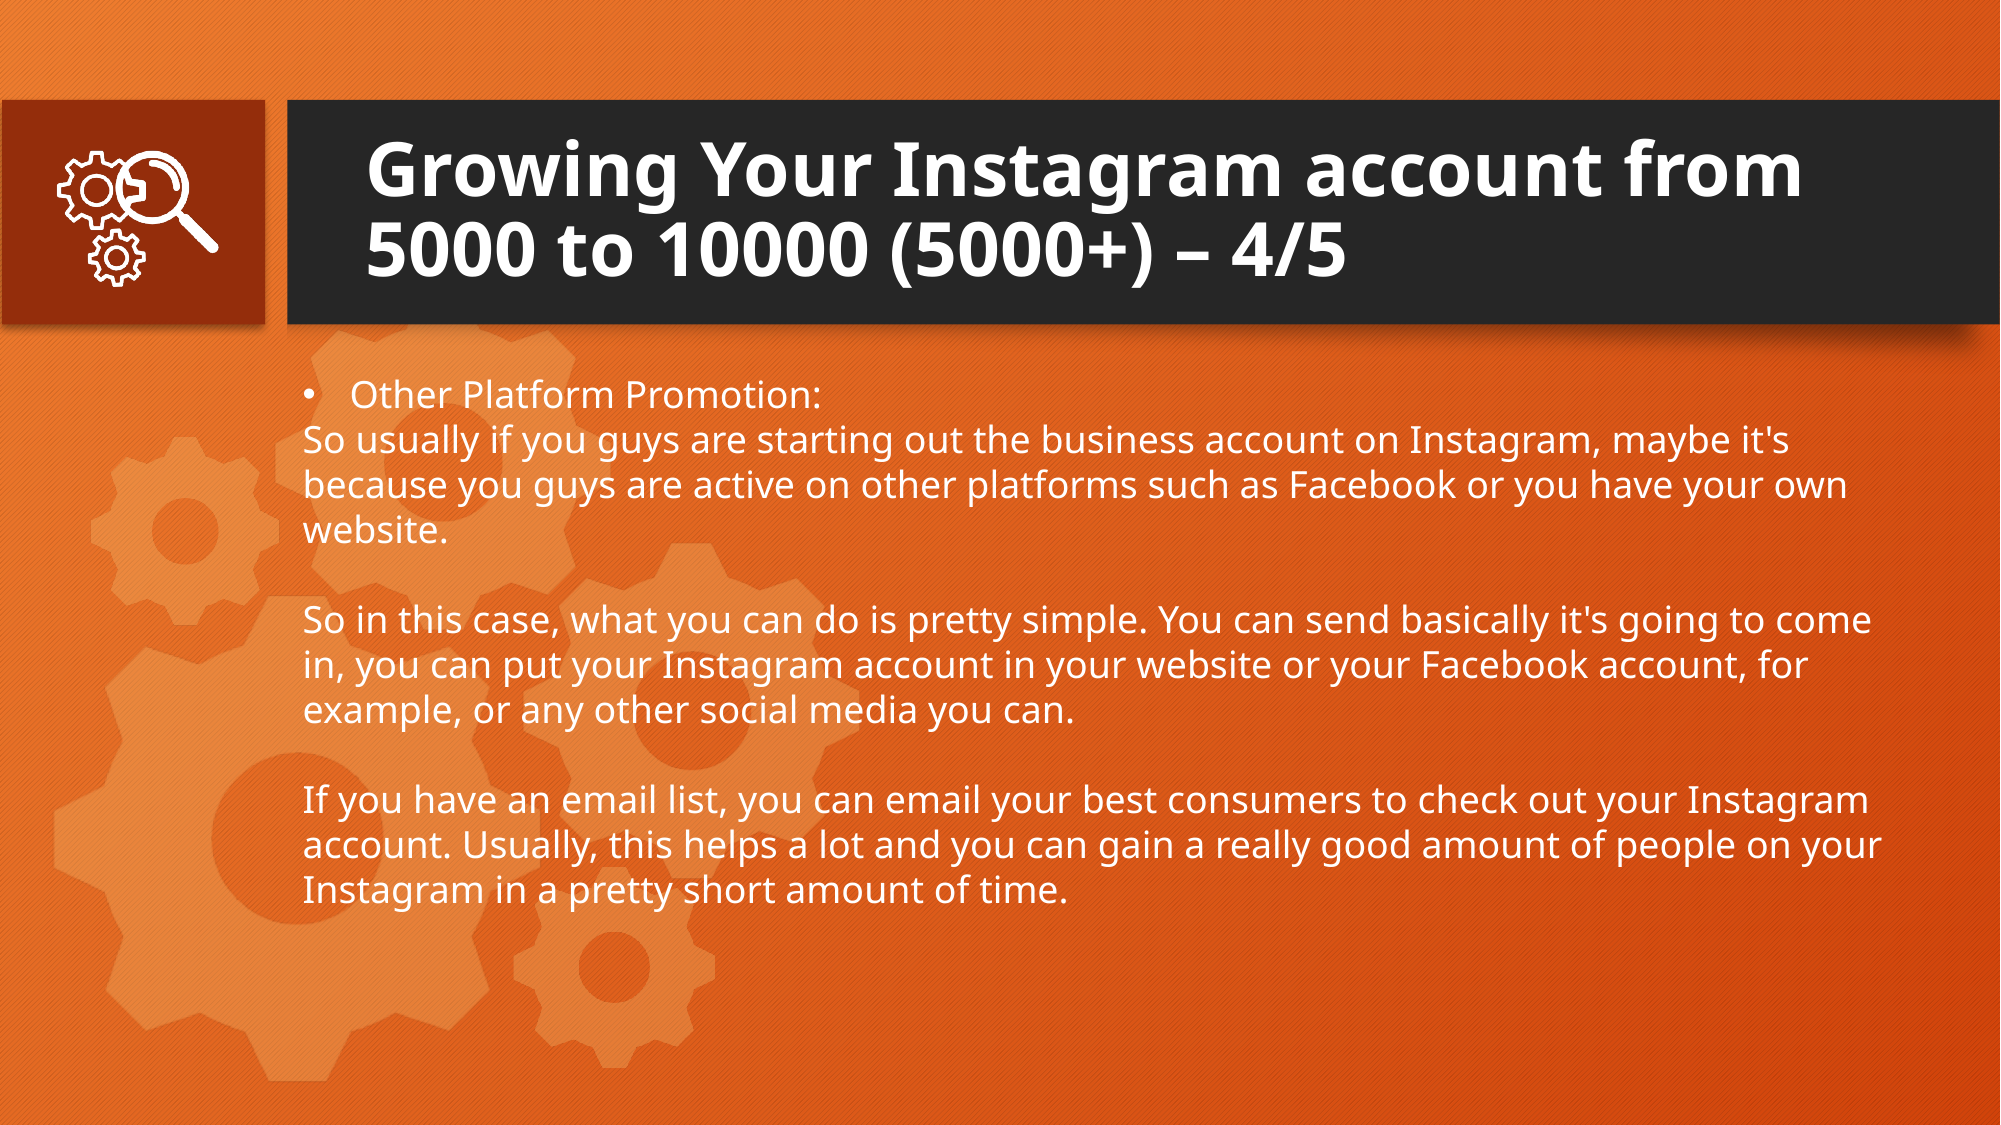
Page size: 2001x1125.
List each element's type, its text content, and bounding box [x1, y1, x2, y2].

picture [11, 100, 2000, 1109]
text_box Other Platform Promotion: So usually if you guys are starting out the business account on Instagram, maybe it's because you guys are active on other platforms such as Facebook or you have your own website. So in this case, what you can do is pretty simple. You can send basically it's going to come in, you can put your Instagram account in your website or your Facebook account, for example, or any other social media you can. If you have an email list, you can email your best consumers to check out your Instagram account. Usually, this helps a lot and you can gain a really good amount of people on your Instagram in a pretty short amount of time. [287, 363, 1906, 964]
title Growing Your Instagram account from 5000 to 10000 (5000+) – 4/5 [350, 123, 1928, 301]
